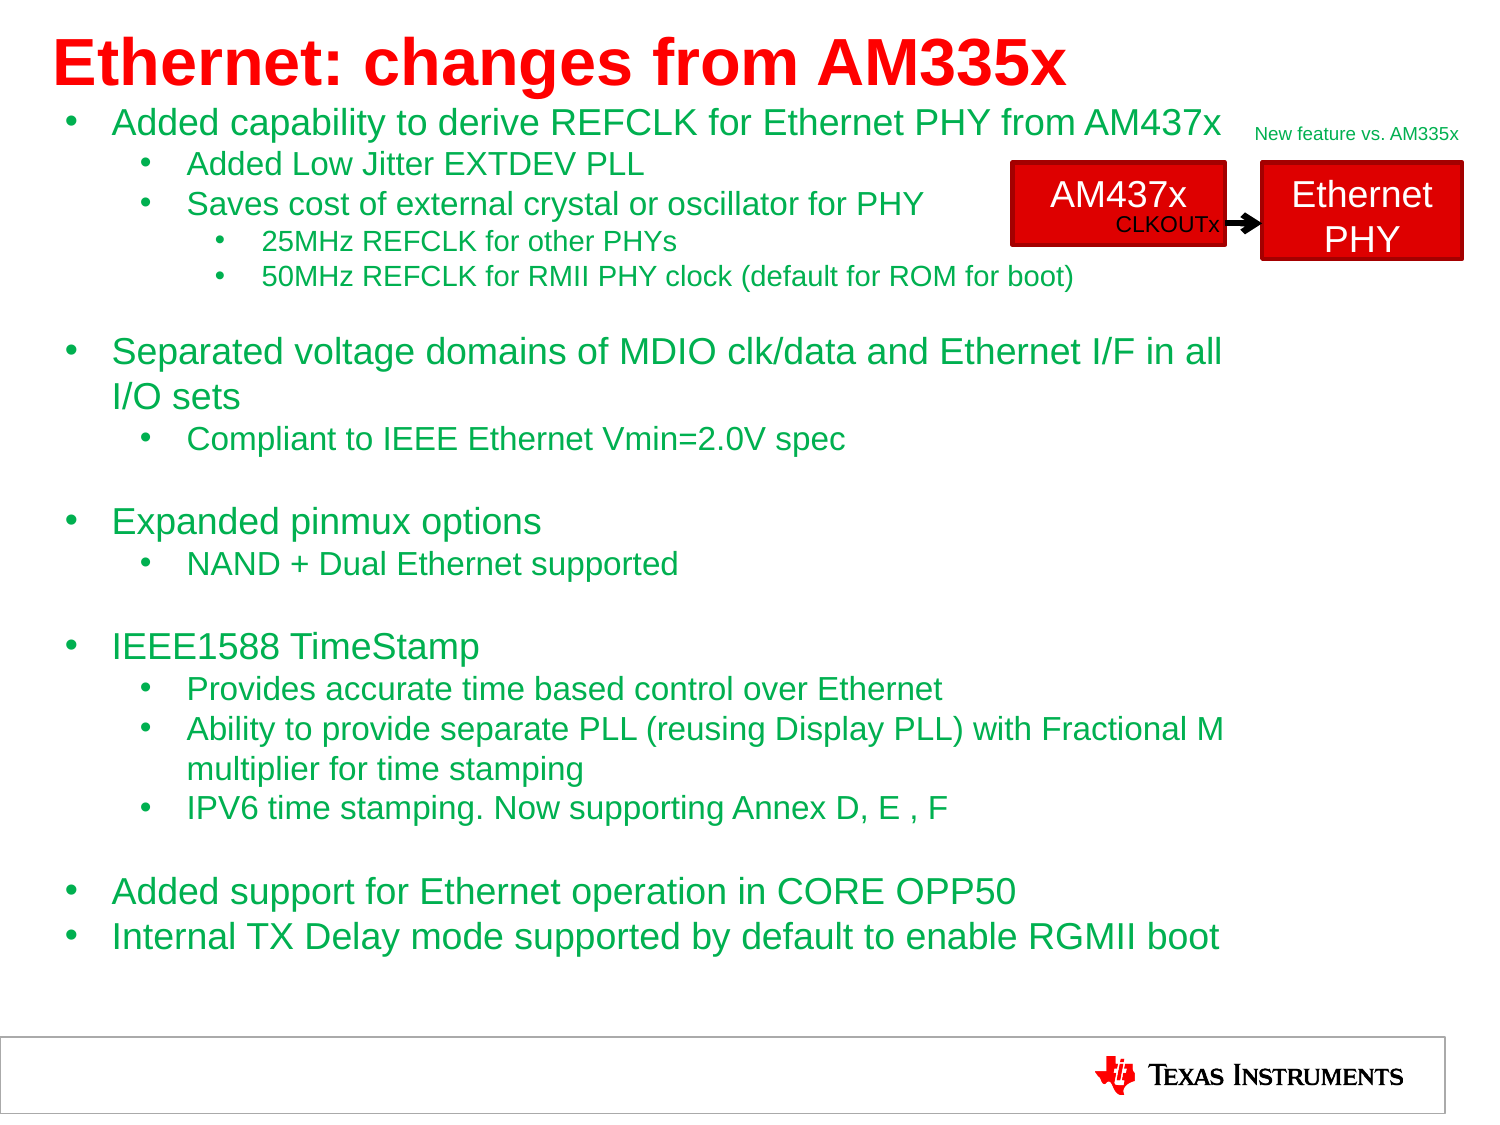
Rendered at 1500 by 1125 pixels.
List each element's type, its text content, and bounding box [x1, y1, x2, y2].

text_box New feature vs. AM335x [1239, 114, 1474, 152]
text_box Ethernet: changes from AM335x [38, 23, 1426, 157]
text_box AM437x [1010, 160, 1227, 247]
text_box Ethernet PHY [1260, 160, 1464, 261]
text_box Added capability to derive REFCLK for Ethernet PHY from AM437x Added Low Jitter EXTDEV PLL Saves cost of external crystal or oscillator for PHY 25MHz REFCLK for other PHYs 50MHz REFCLK for RMII PHY clock (default for ROM for boot) Separated voltage domains of MDIO clk/data and Ethernet I/F in all I/O sets Compliant to IEEE Ethernet Vmin=2.0V spec Expanded pinmux options NAND + Dual Ethernet supported IEEE1588 TimeStamp Provides accurate time based control over Ethernet Ability to provide separate PLL (reusing Display PLL) with Fractional M multiplier for time stamping IPV6 time stamping. Now supporting Annex D, E , F Added support for Ethernet operation in CORE OPP50 Internal TX Delay mode supported by default to enable RGMII boot [50, 157, 1288, 964]
picture [1095, 1056, 1403, 1095]
text_box CLKOUTx [1100, 201, 1236, 245]
